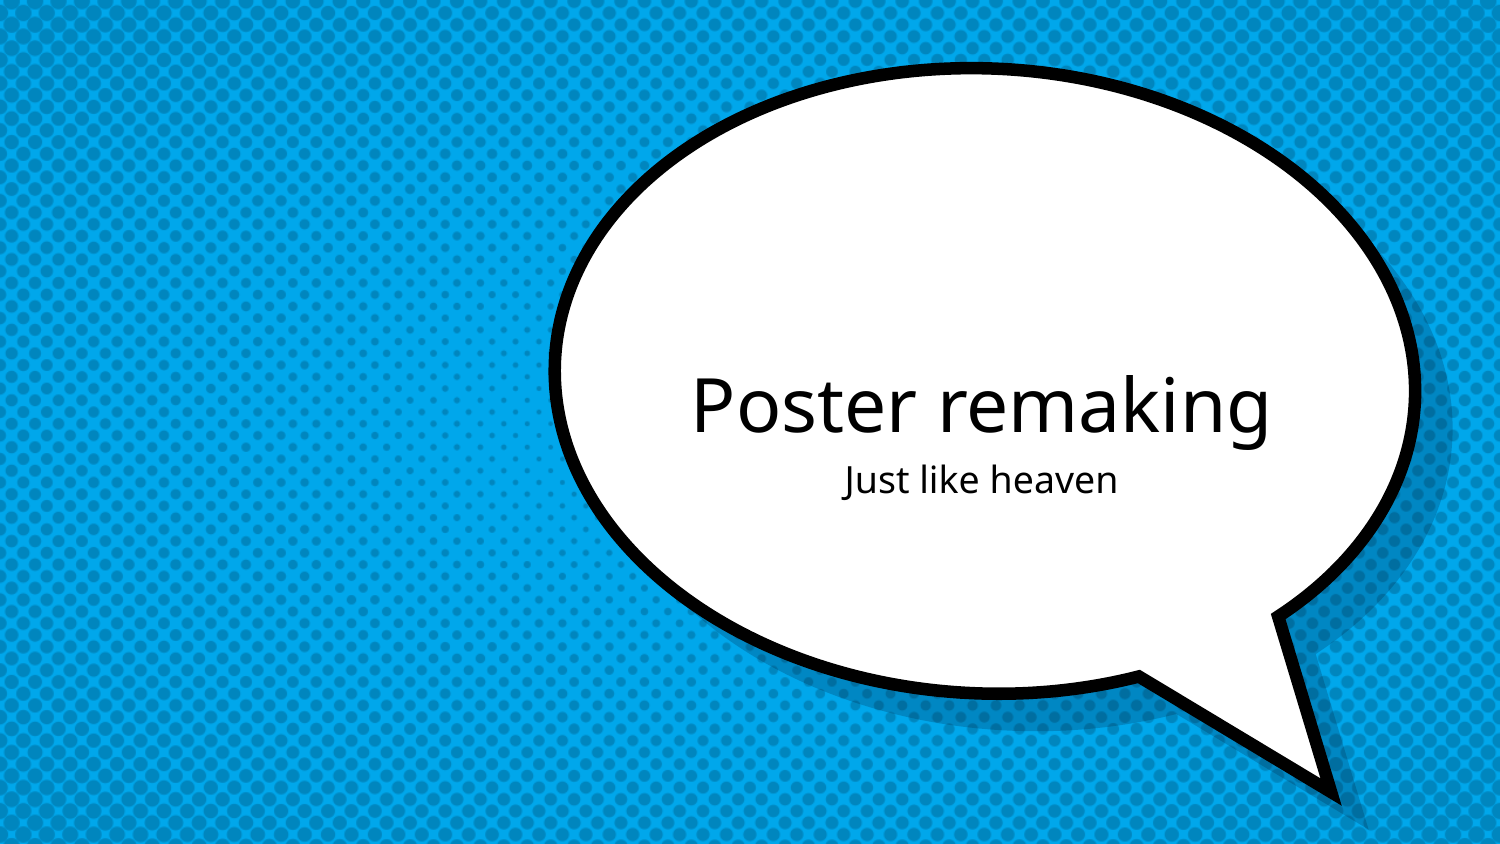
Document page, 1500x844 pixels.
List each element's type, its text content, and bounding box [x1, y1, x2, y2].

title Poster remaking [672, 272, 1291, 440]
subtitle Just like heaven [672, 440, 1291, 570]
